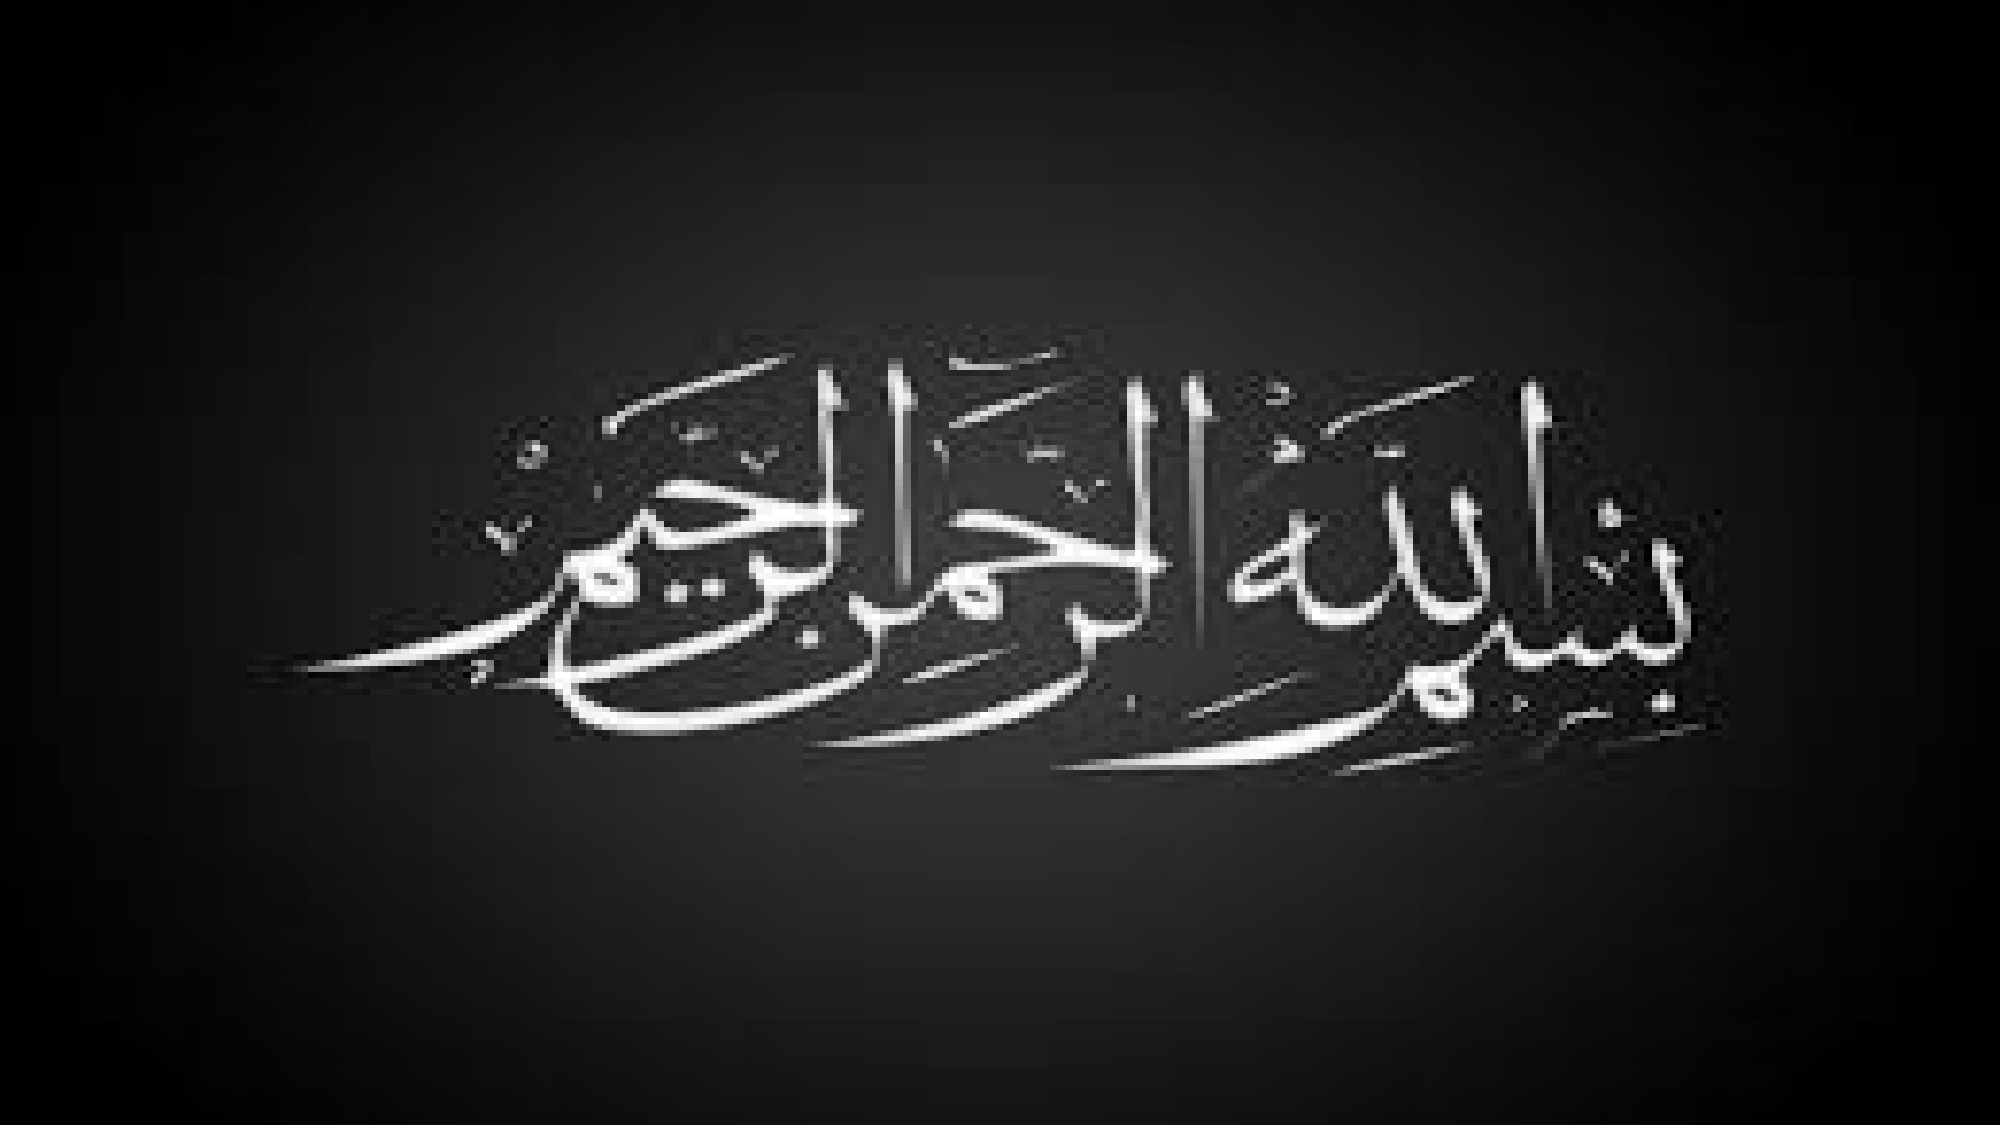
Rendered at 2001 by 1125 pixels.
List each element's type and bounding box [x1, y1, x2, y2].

list [0, 0, 2000, 1125]
